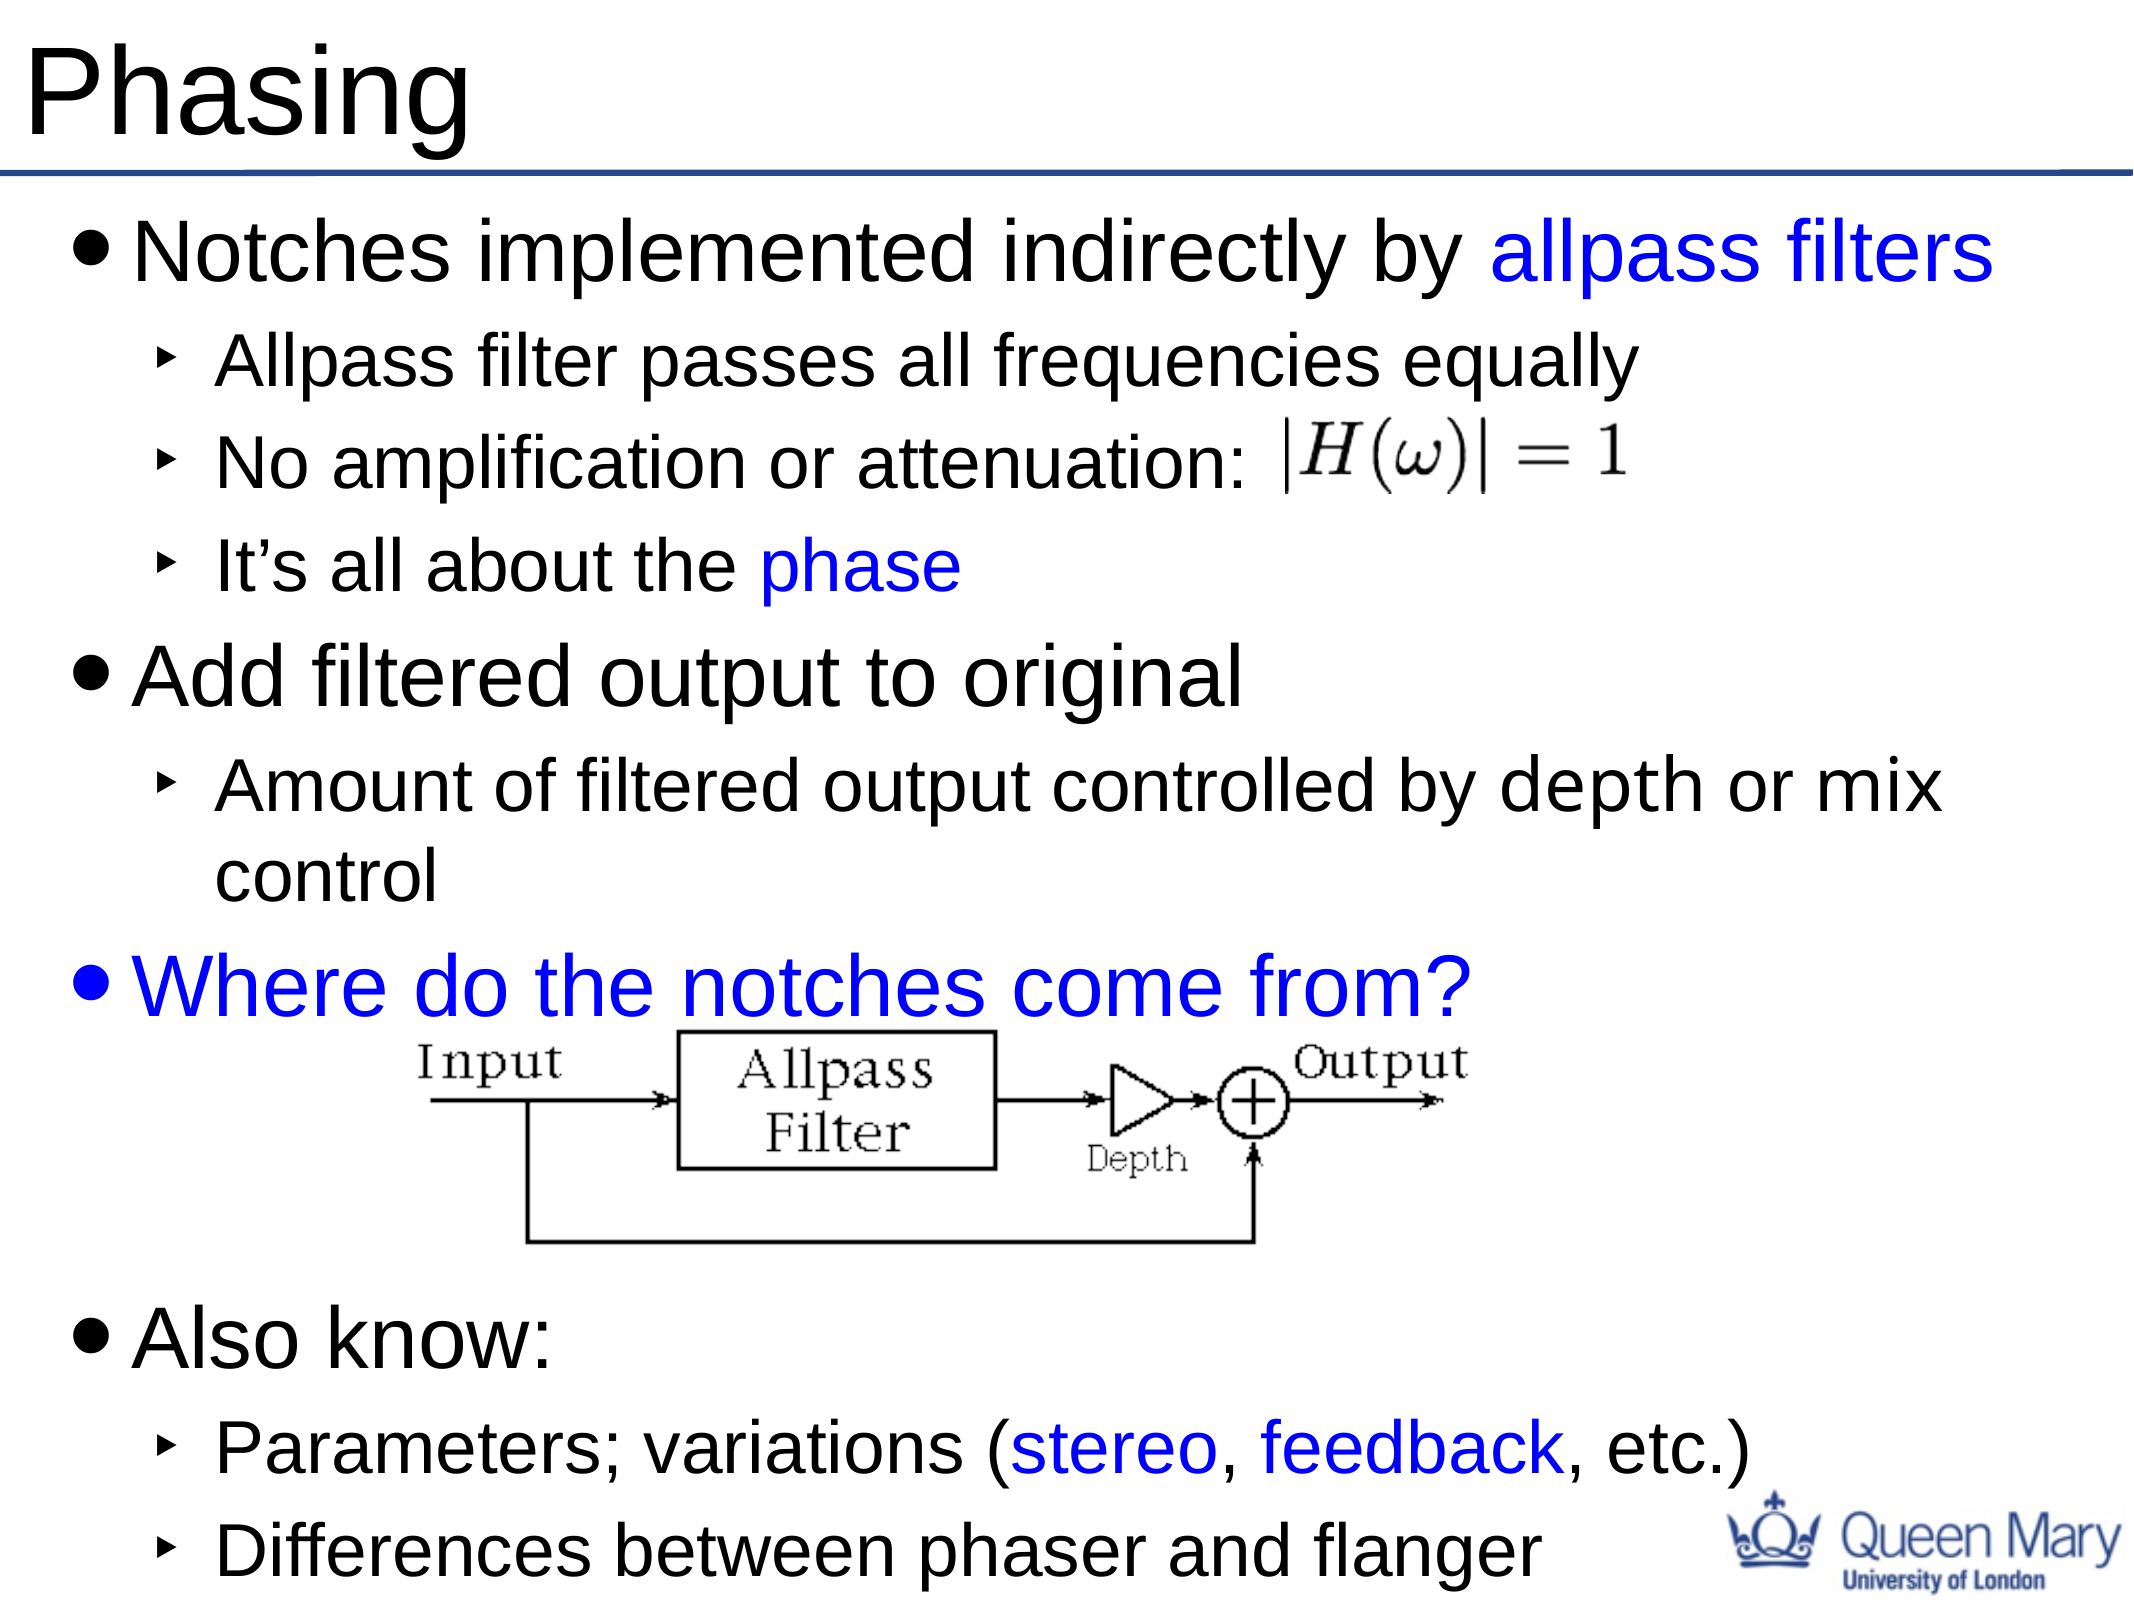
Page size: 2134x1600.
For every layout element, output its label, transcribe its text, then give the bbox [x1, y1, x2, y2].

picture [1285, 416, 1628, 494]
picture [1725, 1487, 2125, 1600]
list Notches implemented indirectly by allpass filters Allpass filter passes all frequencies equally No amplification or attenuation: It’s all about the phase Add filtered output to original Amount of filtered output controlled by depth or mix control Where do the notches come from? Also know: Parameters; variations (stereo, feedback, etc.) Differences between phaser and flanger [18, 185, 2121, 1588]
title Phasing [14, 8, 2117, 161]
picture [409, 1018, 1477, 1255]
